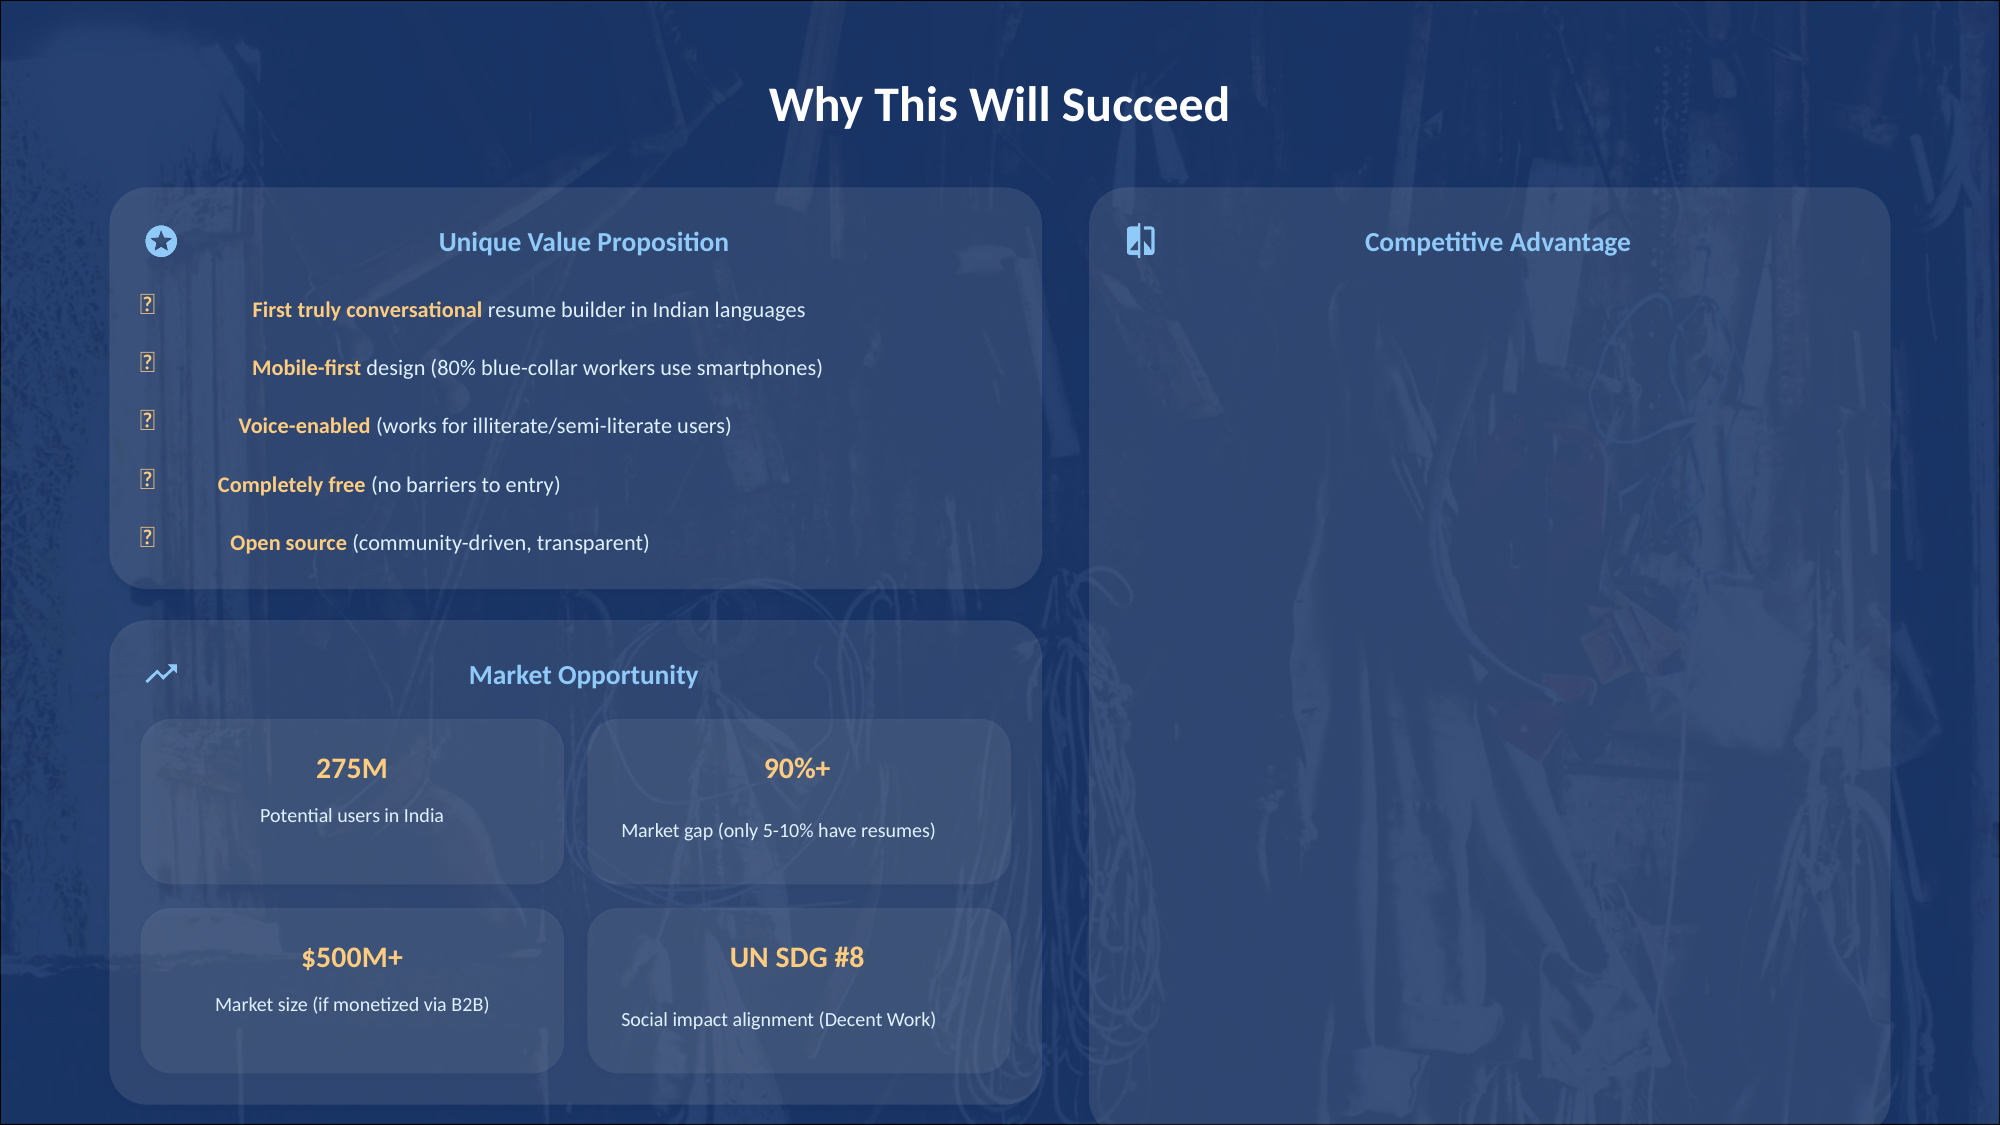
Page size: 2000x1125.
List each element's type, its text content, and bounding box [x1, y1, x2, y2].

text_box 275M [304, 739, 401, 793]
text_box [586, 717, 1012, 886]
picture [1119, 221, 1162, 260]
text_box First truly conversational resume builder in Indian languages [240, 279, 819, 332]
text_box ✅ [127, 395, 168, 446]
text_box $500M+ [289, 928, 416, 982]
text_box 90%+ [751, 739, 844, 794]
text_box Unique Value Proposition [403, 215, 748, 266]
text_box [108, 186, 1043, 590]
text_box Mobile-first design (80% blue-collar workers use smartphones) [240, 337, 837, 390]
text_box ✅ [127, 512, 168, 563]
text_box Voice-enabled (works for illiterate/semi-literate users) [226, 395, 746, 447]
text_box Why This Will Succeed [756, 62, 1243, 141]
text_box Open source (community-driven, transparent) [218, 512, 663, 565]
text_box Market Opportunity [433, 648, 718, 699]
text_box [108, 619, 1043, 1106]
text_box [1088, 186, 1892, 1125]
text_box Market gap (only 5-10% have resumes) [609, 808, 986, 851]
text_box ✅ [127, 279, 168, 330]
text_box ✅ [127, 337, 168, 388]
text_box [139, 717, 565, 886]
text_box ✅ [127, 454, 168, 505]
text_box Social impact alignment (Decent Work) [609, 997, 986, 1040]
picture [140, 222, 182, 259]
text_box Completely free (no barriers to entry) [205, 454, 574, 507]
text_box Competitive Advantage [1329, 215, 1650, 266]
text_box UN SDG #8 [717, 928, 878, 983]
text_box [139, 907, 565, 1075]
text_box [586, 907, 1012, 1075]
picture [140, 661, 182, 685]
text_box Market size (if monetized via B2B) [202, 982, 502, 1024]
text_box [0, 0, 2000, 1125]
text_box Potential users in India [248, 793, 457, 835]
